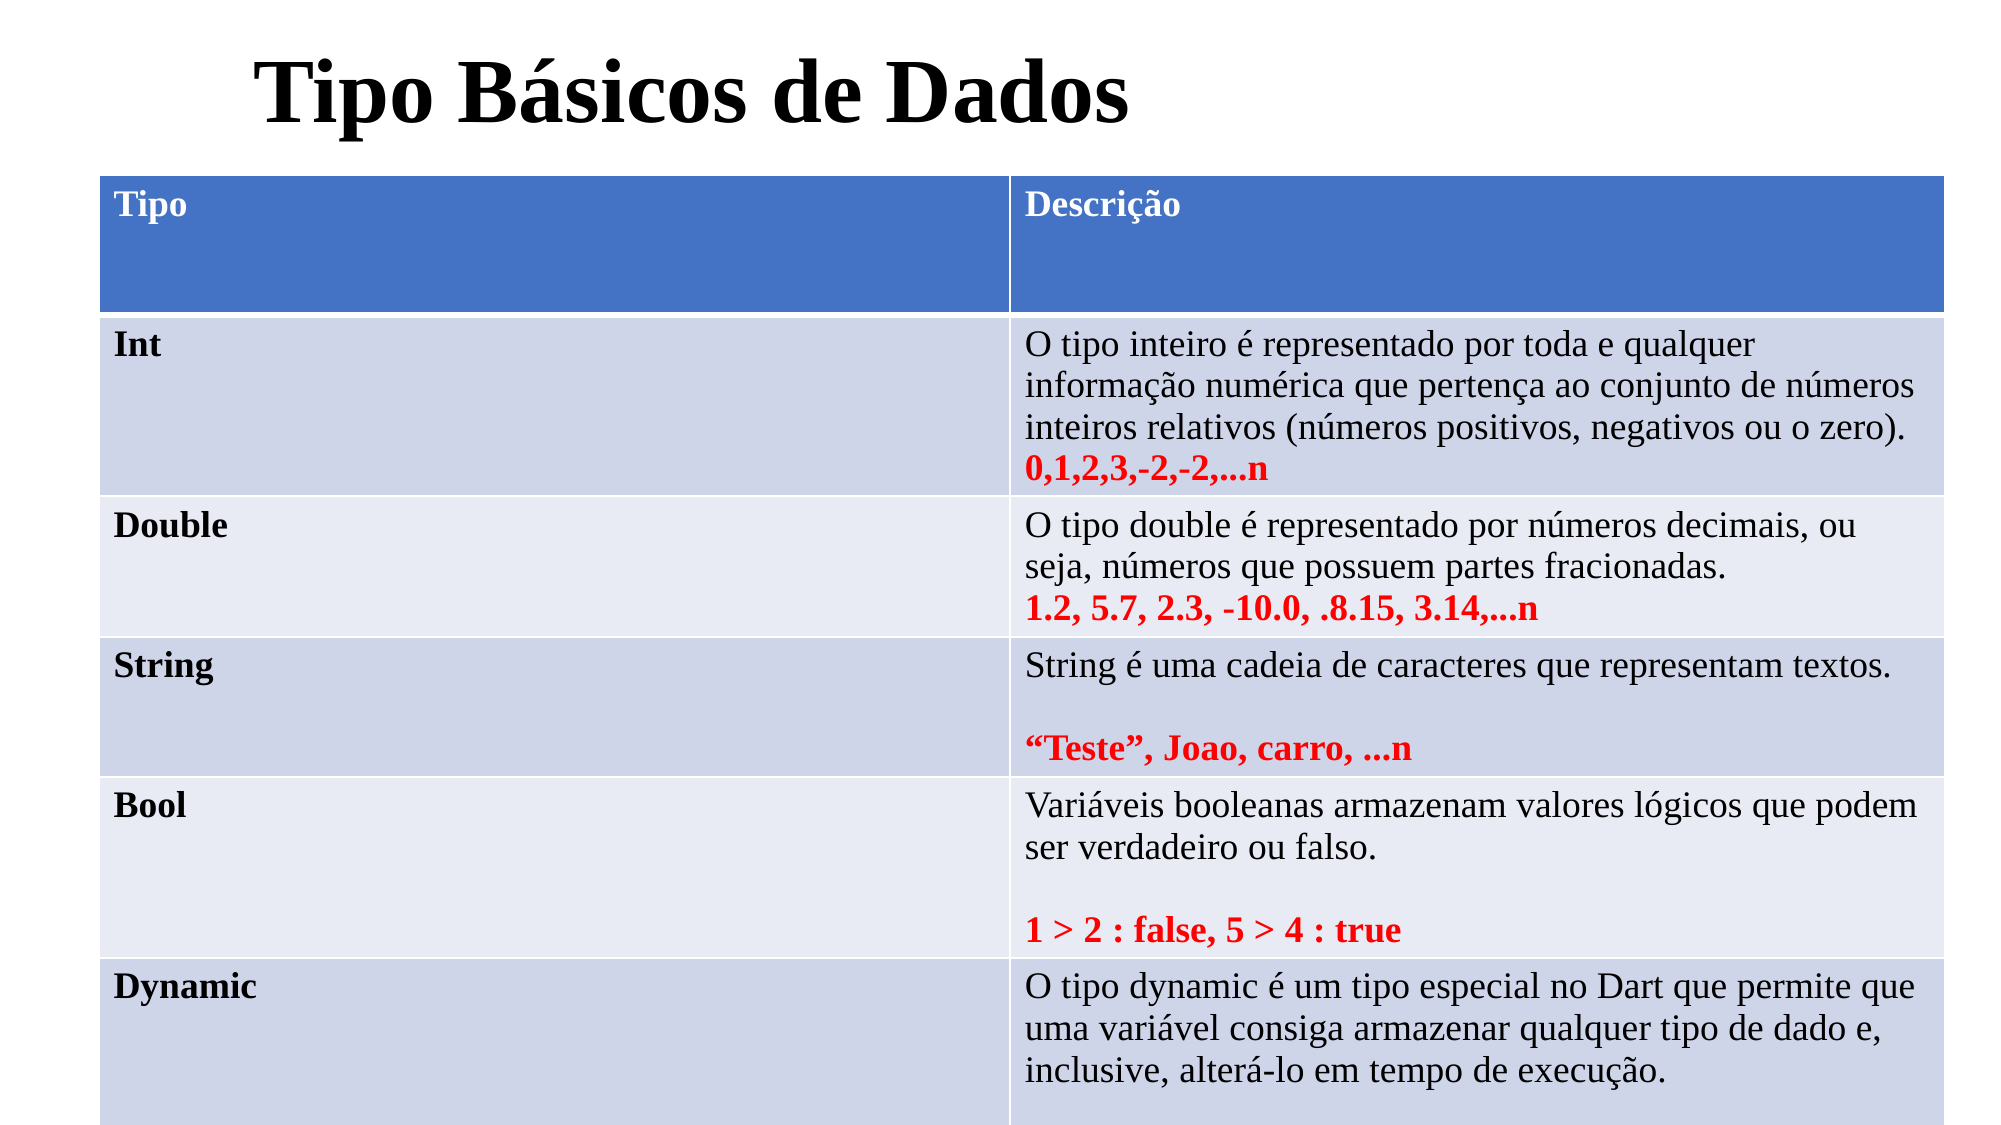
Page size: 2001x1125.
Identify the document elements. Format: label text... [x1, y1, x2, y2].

table_header Descrição [1011, 176, 1944, 312]
table_cell Variáveis booleanas armazenam valores lógicos que podem ser verdadeiro ou falso. 1 > 2 : false, 5 > 4 : true [1011, 778, 1944, 957]
table_cell O tipo double é representado por números decimais, ou seja, números que possuem partes fracionadas. 1.2, 5.7, 2.3, -10.0, .8.15, 3.14,...n [1011, 497, 1944, 636]
table_cell O tipo dynamic é um tipo especial no Dart que permite que uma variável consiga armazenar qualquer tipo de dado e, inclusive, alterá-lo em tempo de execução. Variavel = 1 - Inteiro; Variavel = true - Boolean ; Variavel = 3.1413 -Double [1011, 959, 1944, 1125]
table_header Tipo [100, 176, 1009, 312]
table_cell String é uma cadeia de caracteres que representam textos. “Teste”, Joao, carro, ...n [1011, 638, 1944, 776]
table_cell String [100, 638, 1009, 776]
table_cell Int [100, 318, 1009, 495]
table_cell Bool [100, 778, 1009, 957]
table_cell Dynamic [100, 959, 1009, 1125]
table_cell O tipo inteiro é representado por toda e qualquer informação numérica que pertença ao conjunto de números inteiros relativos (números positivos, negativos ou o zero). 0,1,2,3,-2,-2,...n [1011, 318, 1944, 495]
title Tipo Básicos de Dados [238, 0, 1849, 150]
table_cell Double [100, 497, 1009, 636]
